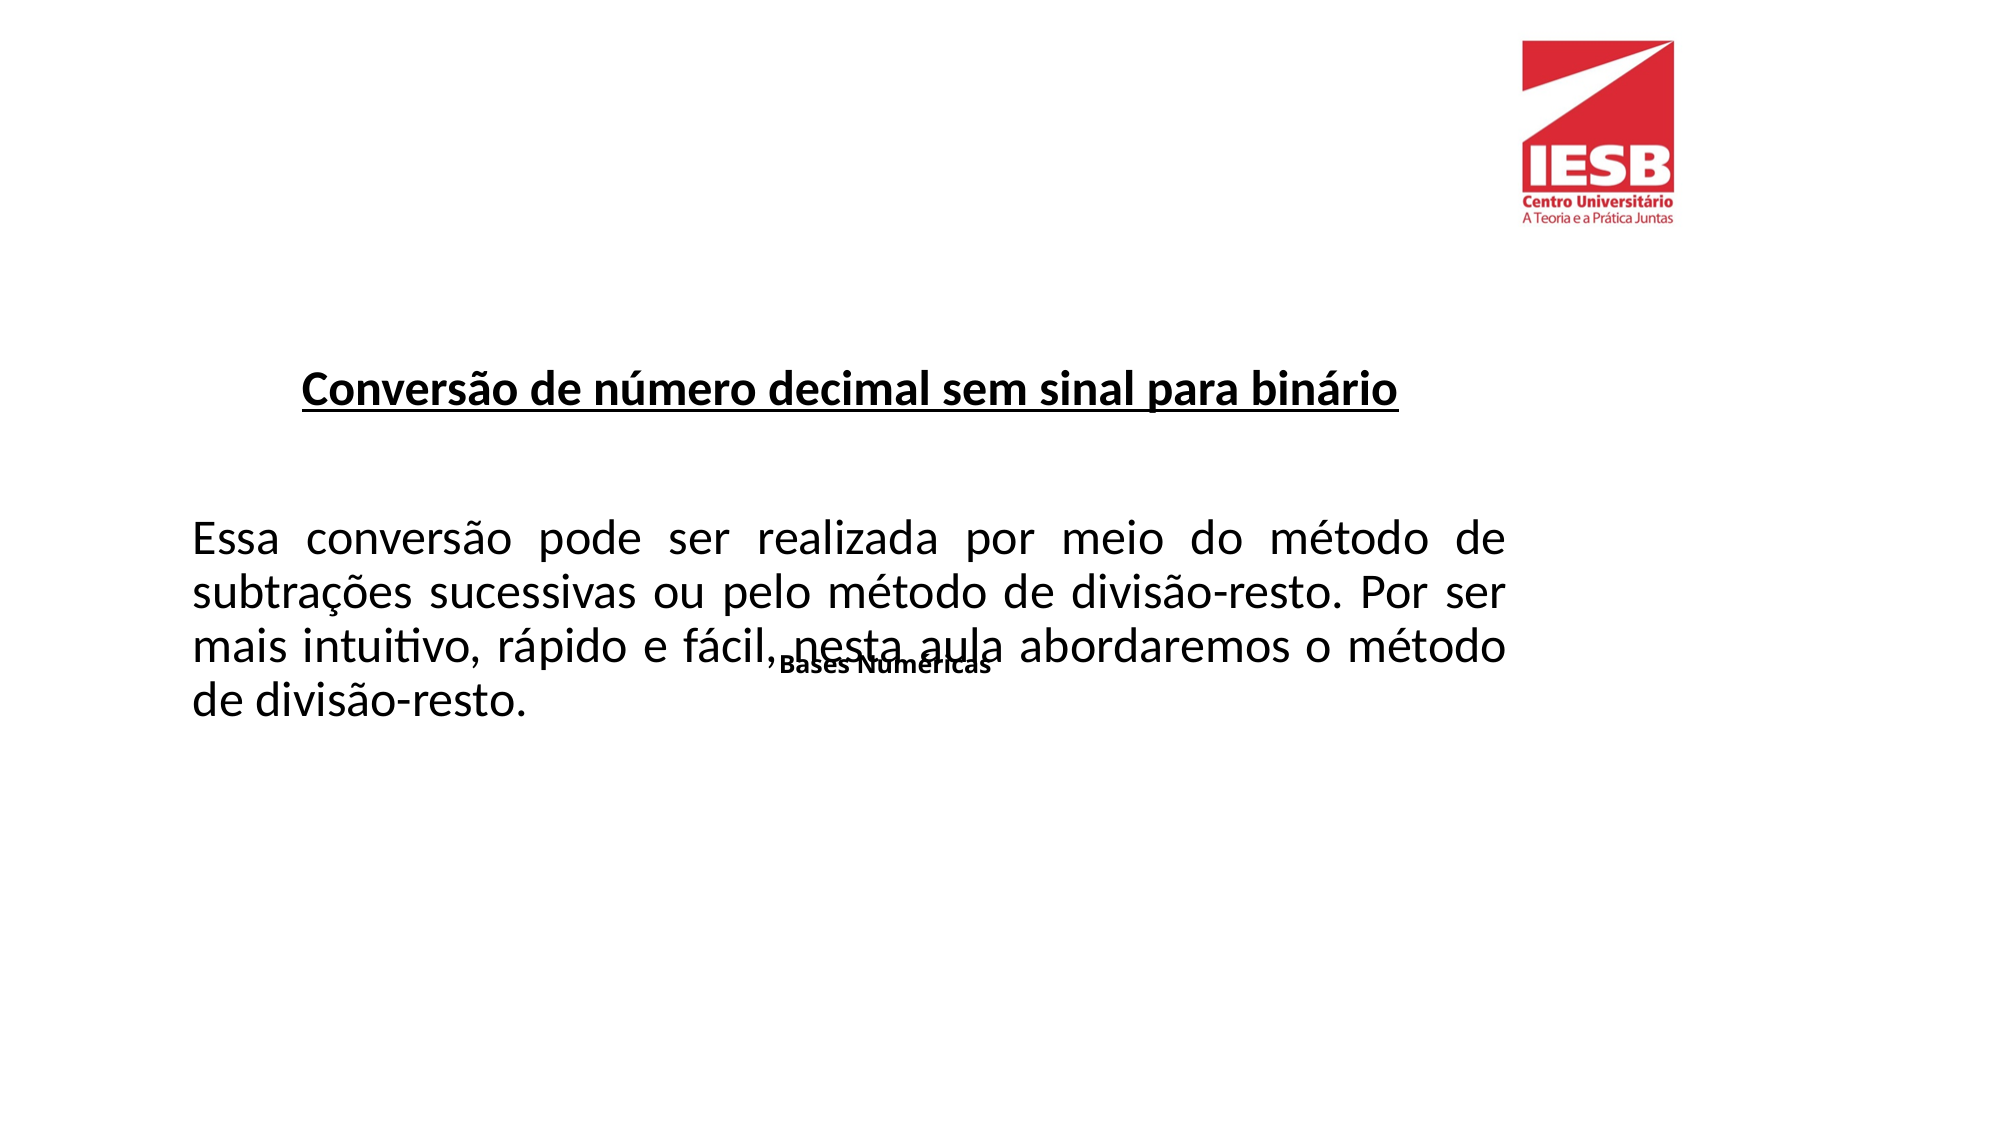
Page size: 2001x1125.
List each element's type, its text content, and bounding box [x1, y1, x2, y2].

picture [1496, 30, 1700, 235]
subtitle Conversão de número decimal sem sinal para binário Essa conversão pode ser realizada por meio do método de subtrações sucessivas ou pelo método de divisão-resto. Por ser mais intuitivo, rápido e fácil, nesta aula abordaremos o método de divisão-resto. [177, 354, 1523, 1094]
